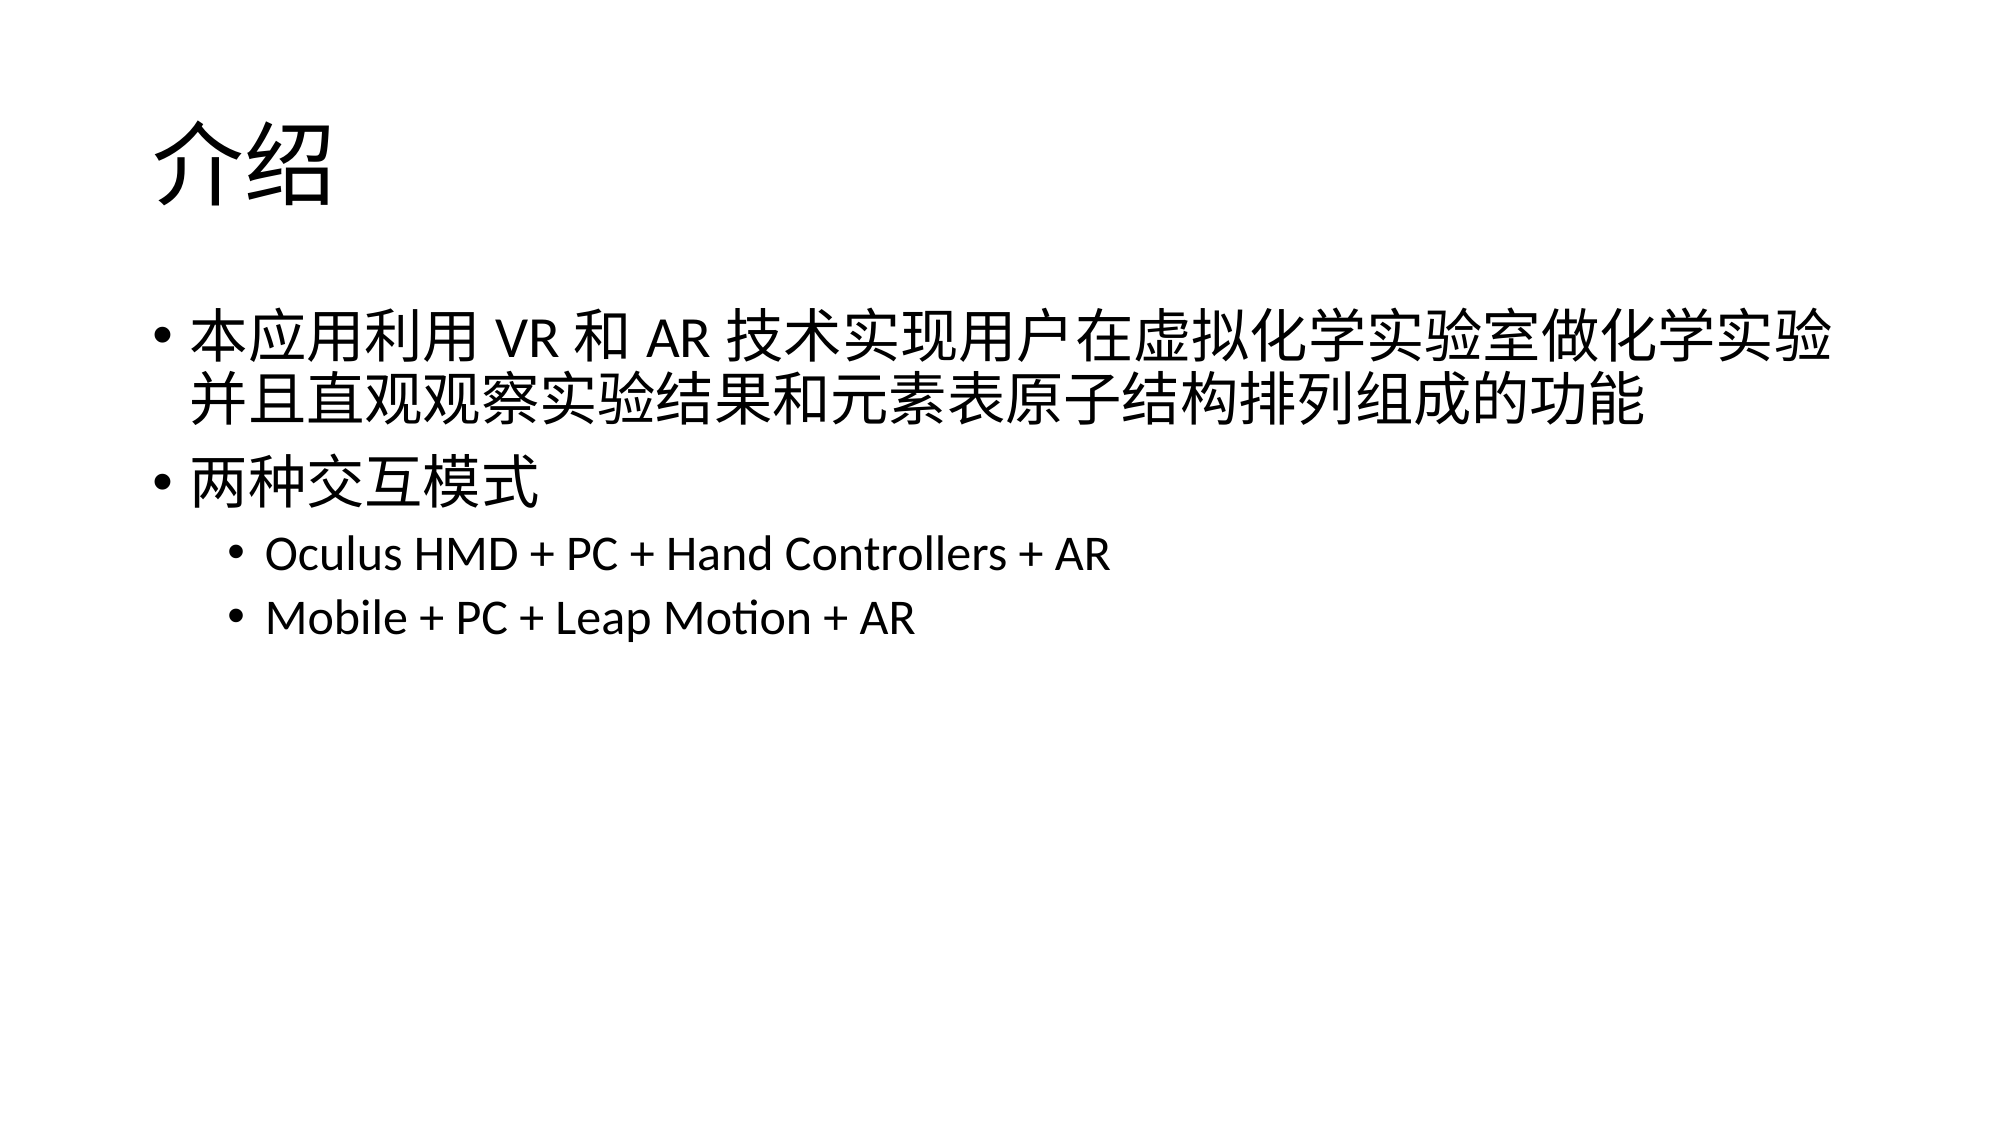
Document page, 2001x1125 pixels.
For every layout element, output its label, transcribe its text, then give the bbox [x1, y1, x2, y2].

list 本应用利用VR和AR技术实现用户在虚拟化学实验室做化学实验并且直观观察实验结果和元素表原子结构排列组成的功能 两种交互模式 Oculus HMD + PC + Hand Controllers + AR Mobile + PC + Leap Motion + AR [137, 299, 1863, 1014]
title 介绍 [137, 59, 1863, 278]
